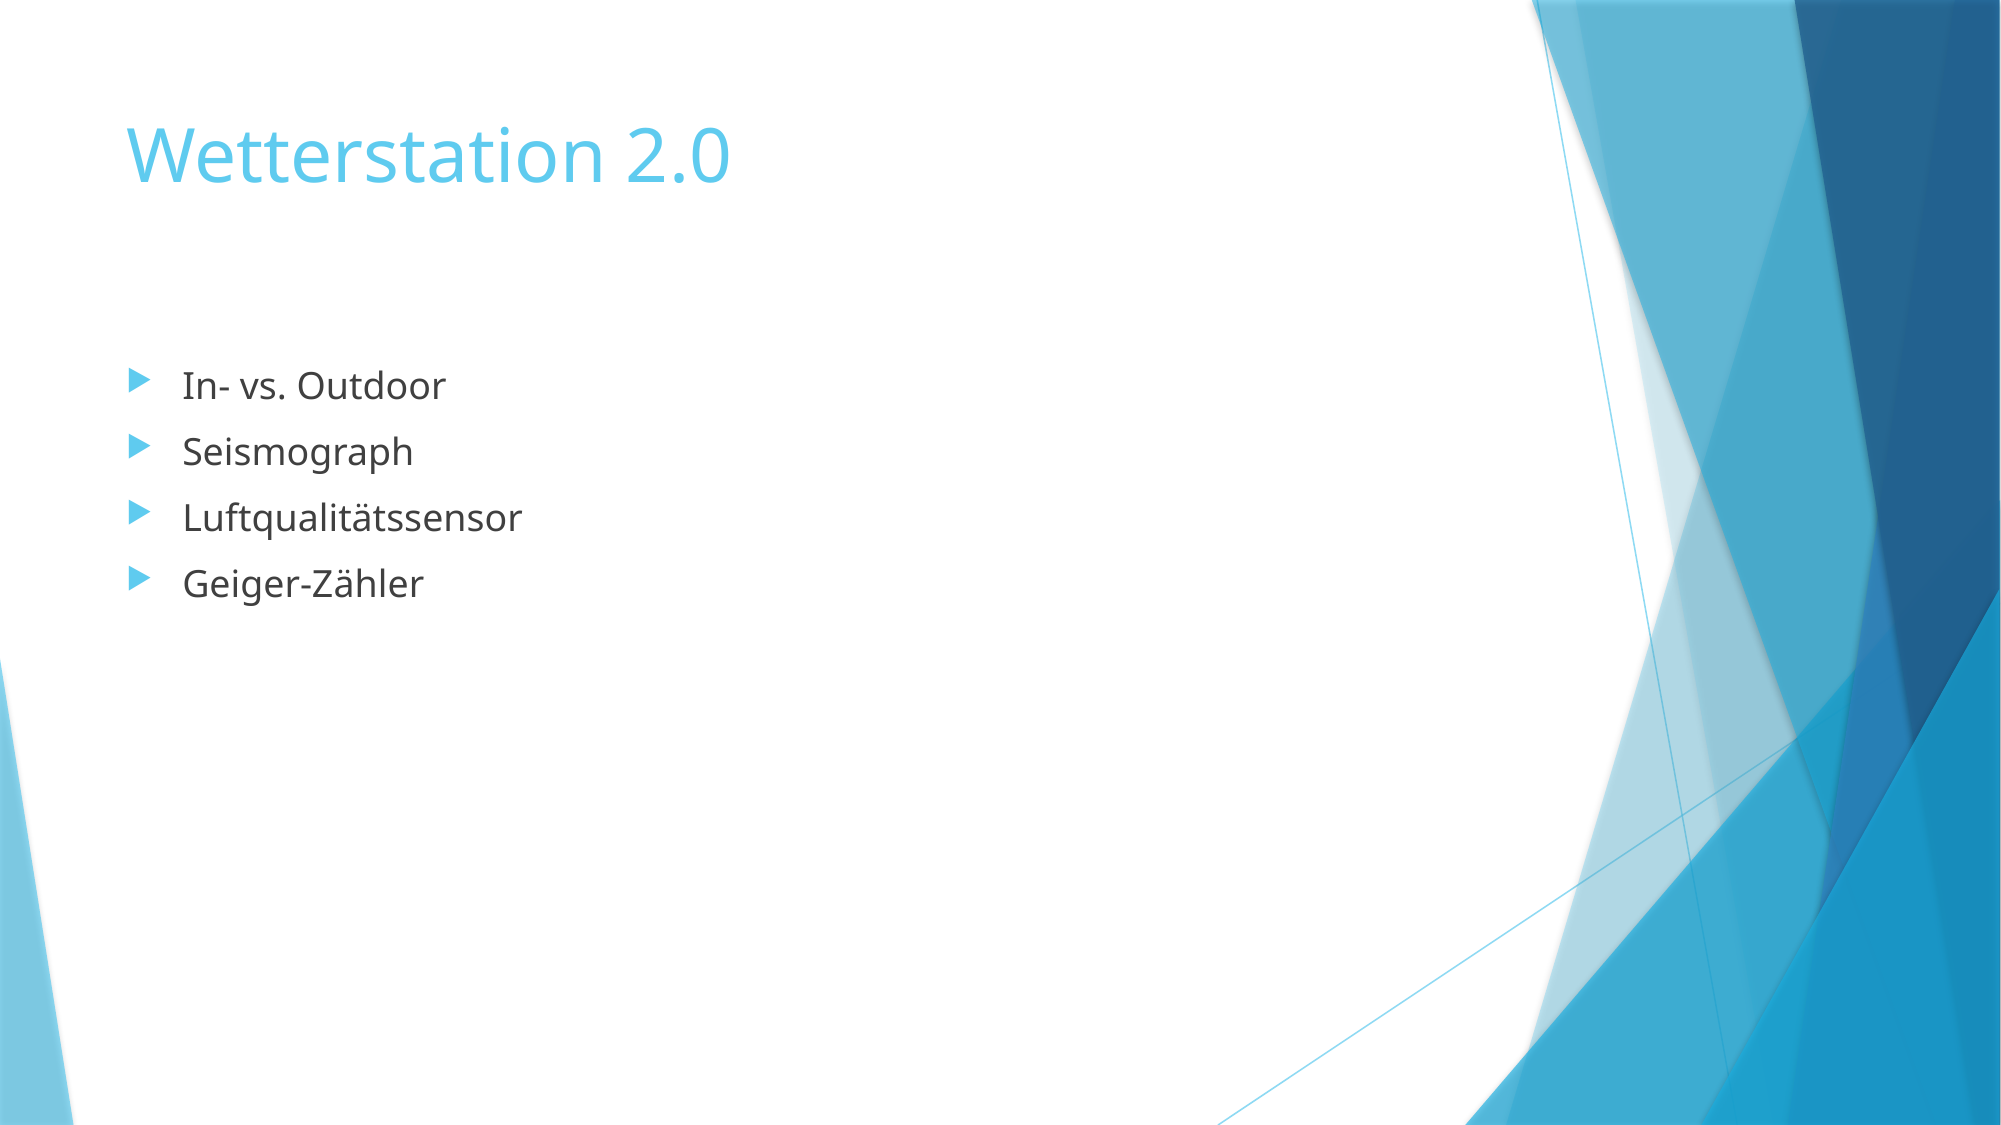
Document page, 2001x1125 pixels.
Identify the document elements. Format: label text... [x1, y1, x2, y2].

list In- vs. Outdoor Seismograph Luftqualitätssensor Geiger-Zähler [111, 354, 1522, 992]
title Wetterstation 2.0 [111, 99, 1522, 317]
